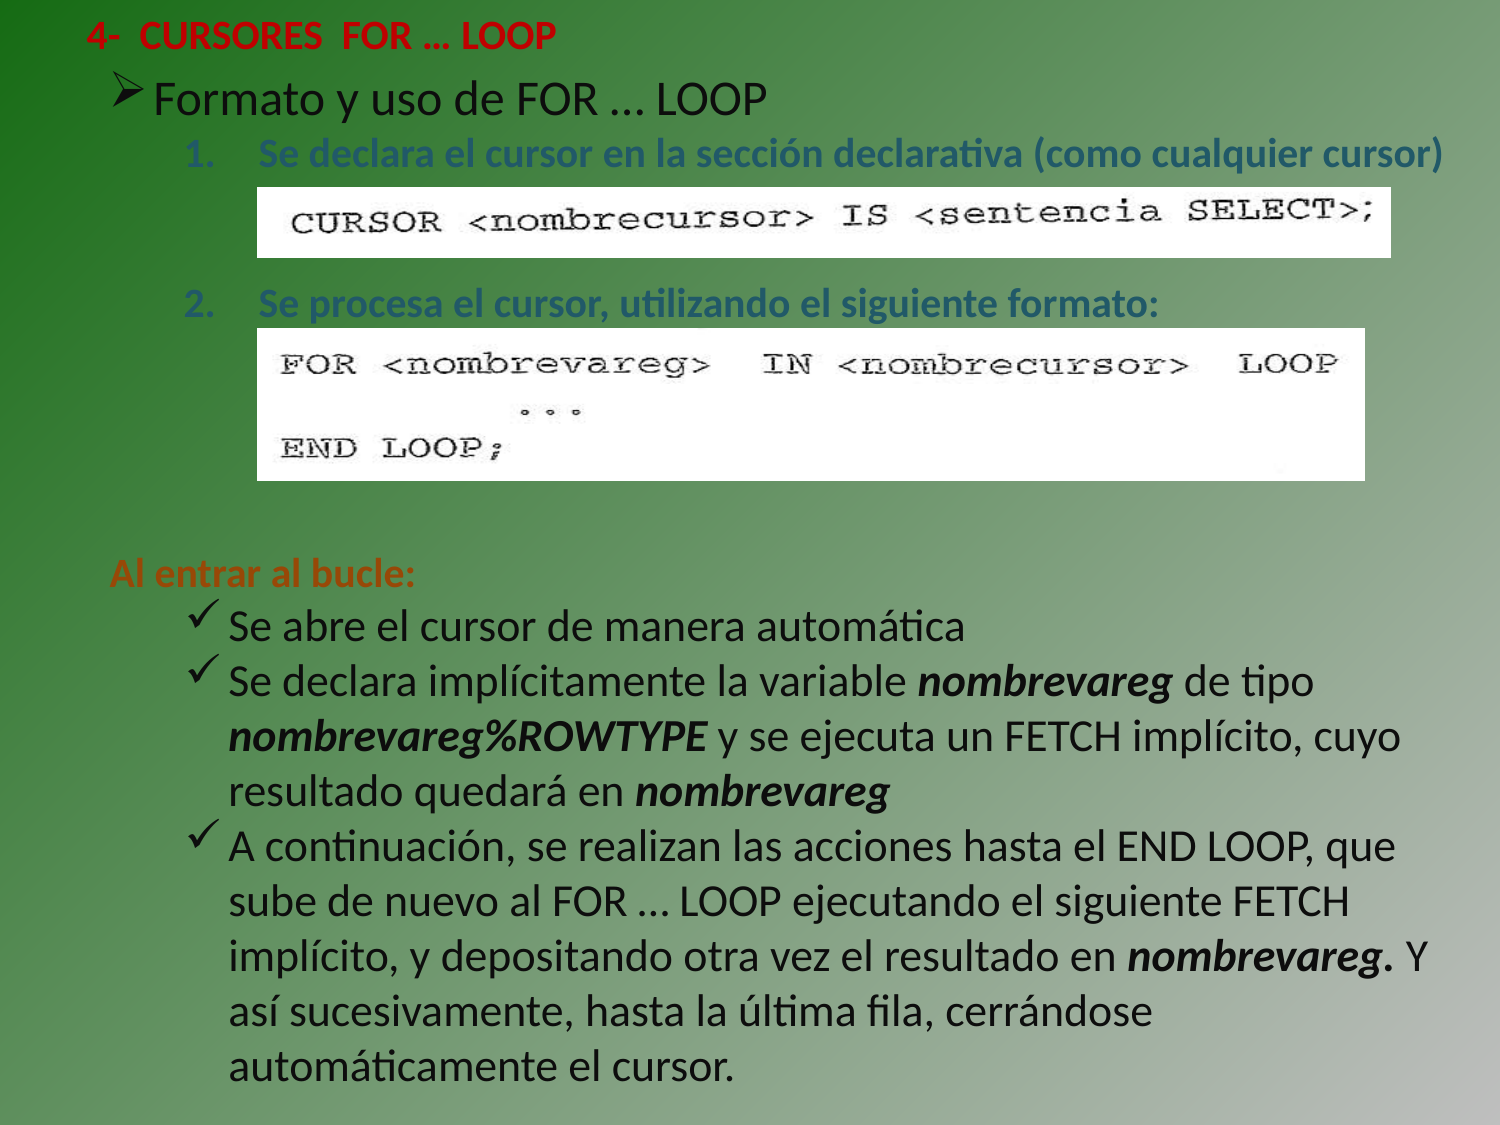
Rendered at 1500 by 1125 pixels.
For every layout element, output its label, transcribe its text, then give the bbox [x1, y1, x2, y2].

text_box Formato y uso de FOR … LOOP Se declara el cursor en la sección declarativa (como cualquier cursor) Se procesa el cursor, utilizando el siguiente formato: Al entrar al bucle: Se abre el cursor de manera automática Se declara implícitamente la variable nombrevareg de tipo nombrevareg%ROWTYPE y se ejecuta un FETCH implícito, cuyo resultado quedará en nombrevareg A continuación, se realizan las acciones hasta el END LOOP, que sube de nuevo al FOR … LOOP ejecutando el siguiente FETCH implícito, y depositando otra vez el resultado en nombrevareg. Y así sucesivamente, hasta la última fila, cerrándose automáticamente el cursor. [93, 58, 1500, 1125]
text_box 4- CURSORES FOR … LOOP [71, 0, 573, 65]
picture [257, 327, 1365, 481]
picture [257, 187, 1391, 259]
